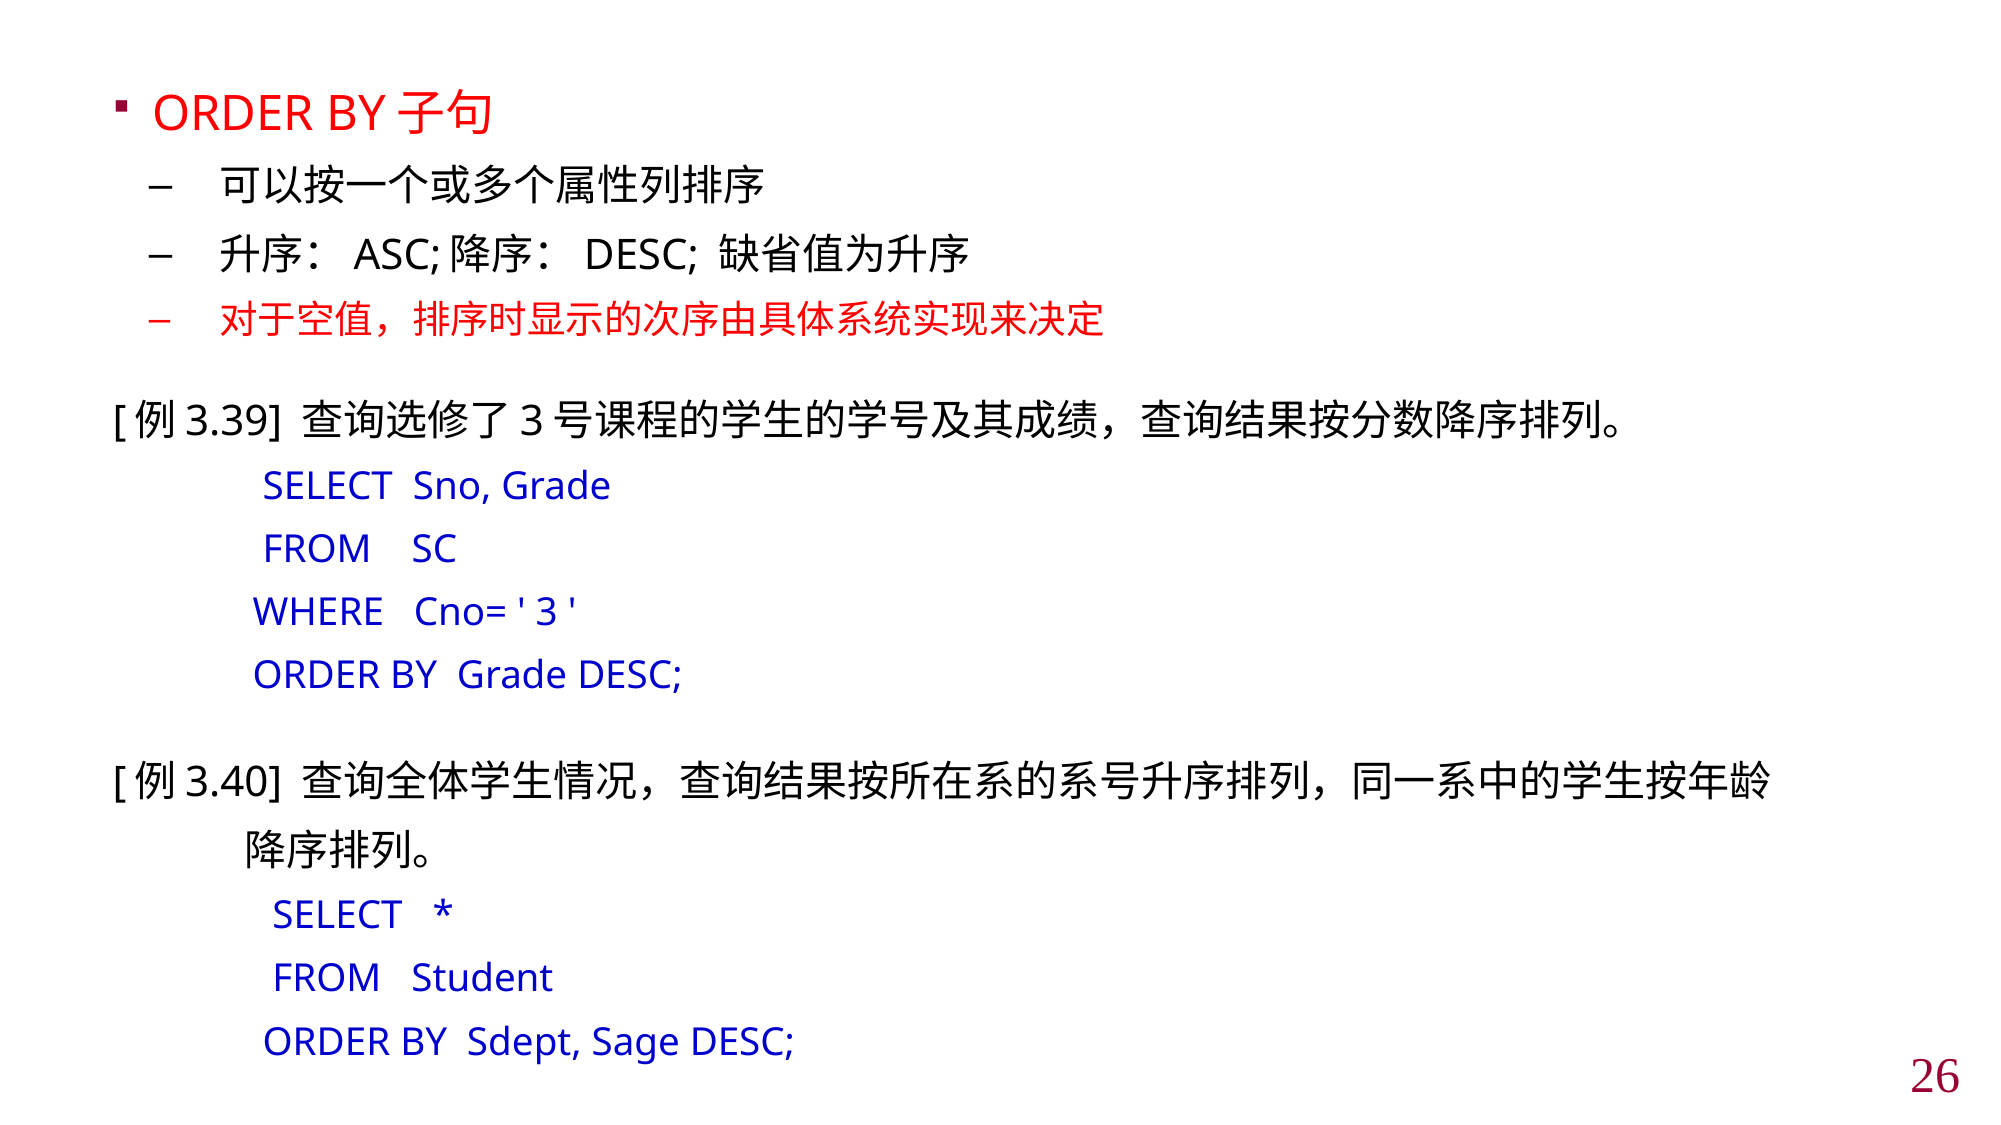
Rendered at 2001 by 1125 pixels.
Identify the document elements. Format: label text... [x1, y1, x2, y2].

slide_number 25 [1550, 1048, 1975, 1096]
list ORDER BY子句 可以按一个或多个属性列排序 升序：ASC;降序：DESC; 缺省值为升序 对于空值，排序时显示的次序由具体系统实现来决定 [例3.39] 查询选修了3号课程的学生的学号及其成绩，查询结果按分数降序排列。 SELECT Sno, Grade FROM SC WHERE Cno= ' 3 ' ORDER BY Grade DESC; [例3.40] 查询全体学生情况，查询结果按所在系的系号升序排列，同一系中的学生按年龄 降序排列。 SELECT * FROM Student ORDER BY Sdept, Sage DESC; [97, 62, 1904, 1073]
